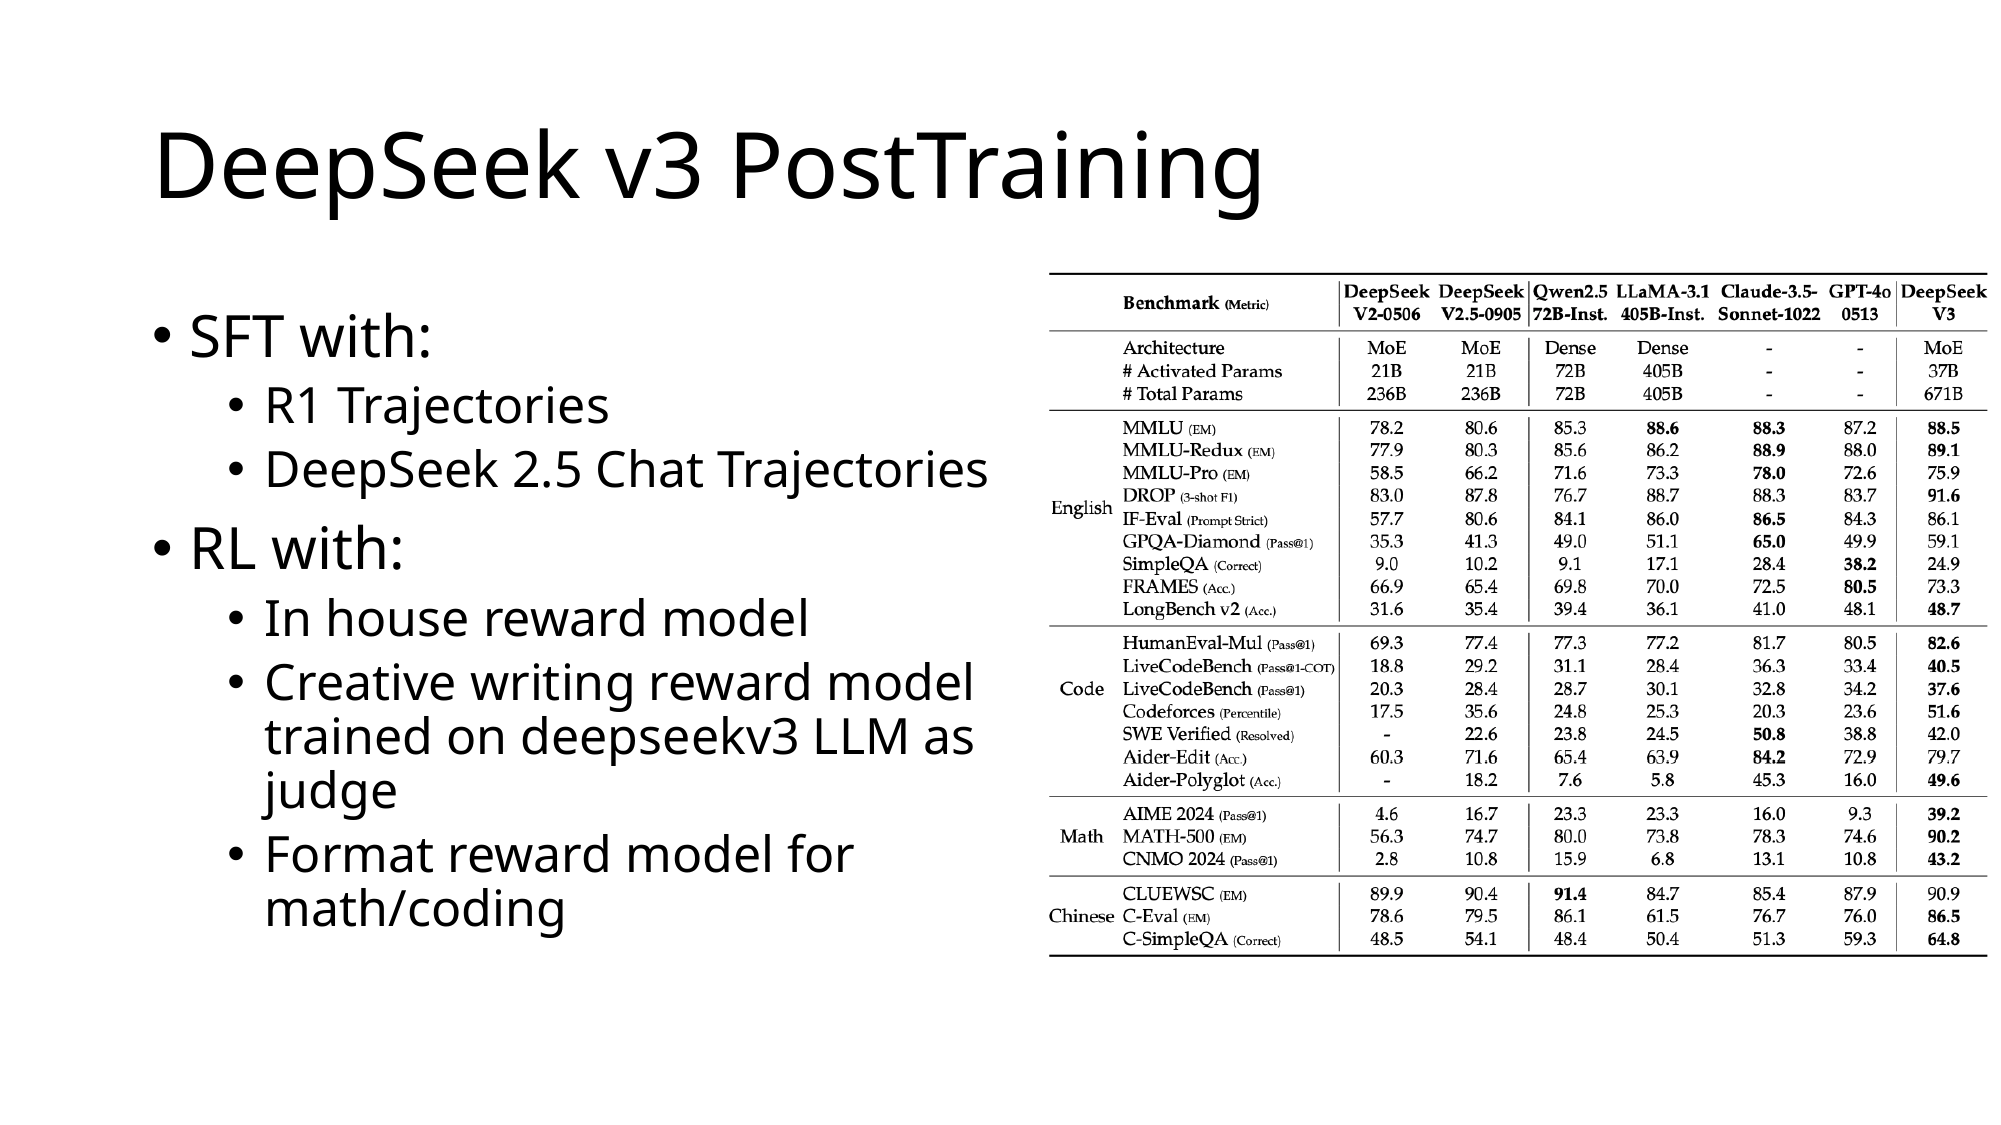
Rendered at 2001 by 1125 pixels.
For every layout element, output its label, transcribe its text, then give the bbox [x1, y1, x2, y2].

list SFT with: R1 Trajectories DeepSeek 2.5 Chat Trajectories RL with: In house reward model Creative writing reward model trained on deepseekv3 LLM as judge Format reward model for math/coding [137, 299, 1076, 1014]
picture [1039, 252, 2000, 967]
title DeepSeek v3 PostTraining [137, 59, 1863, 278]
